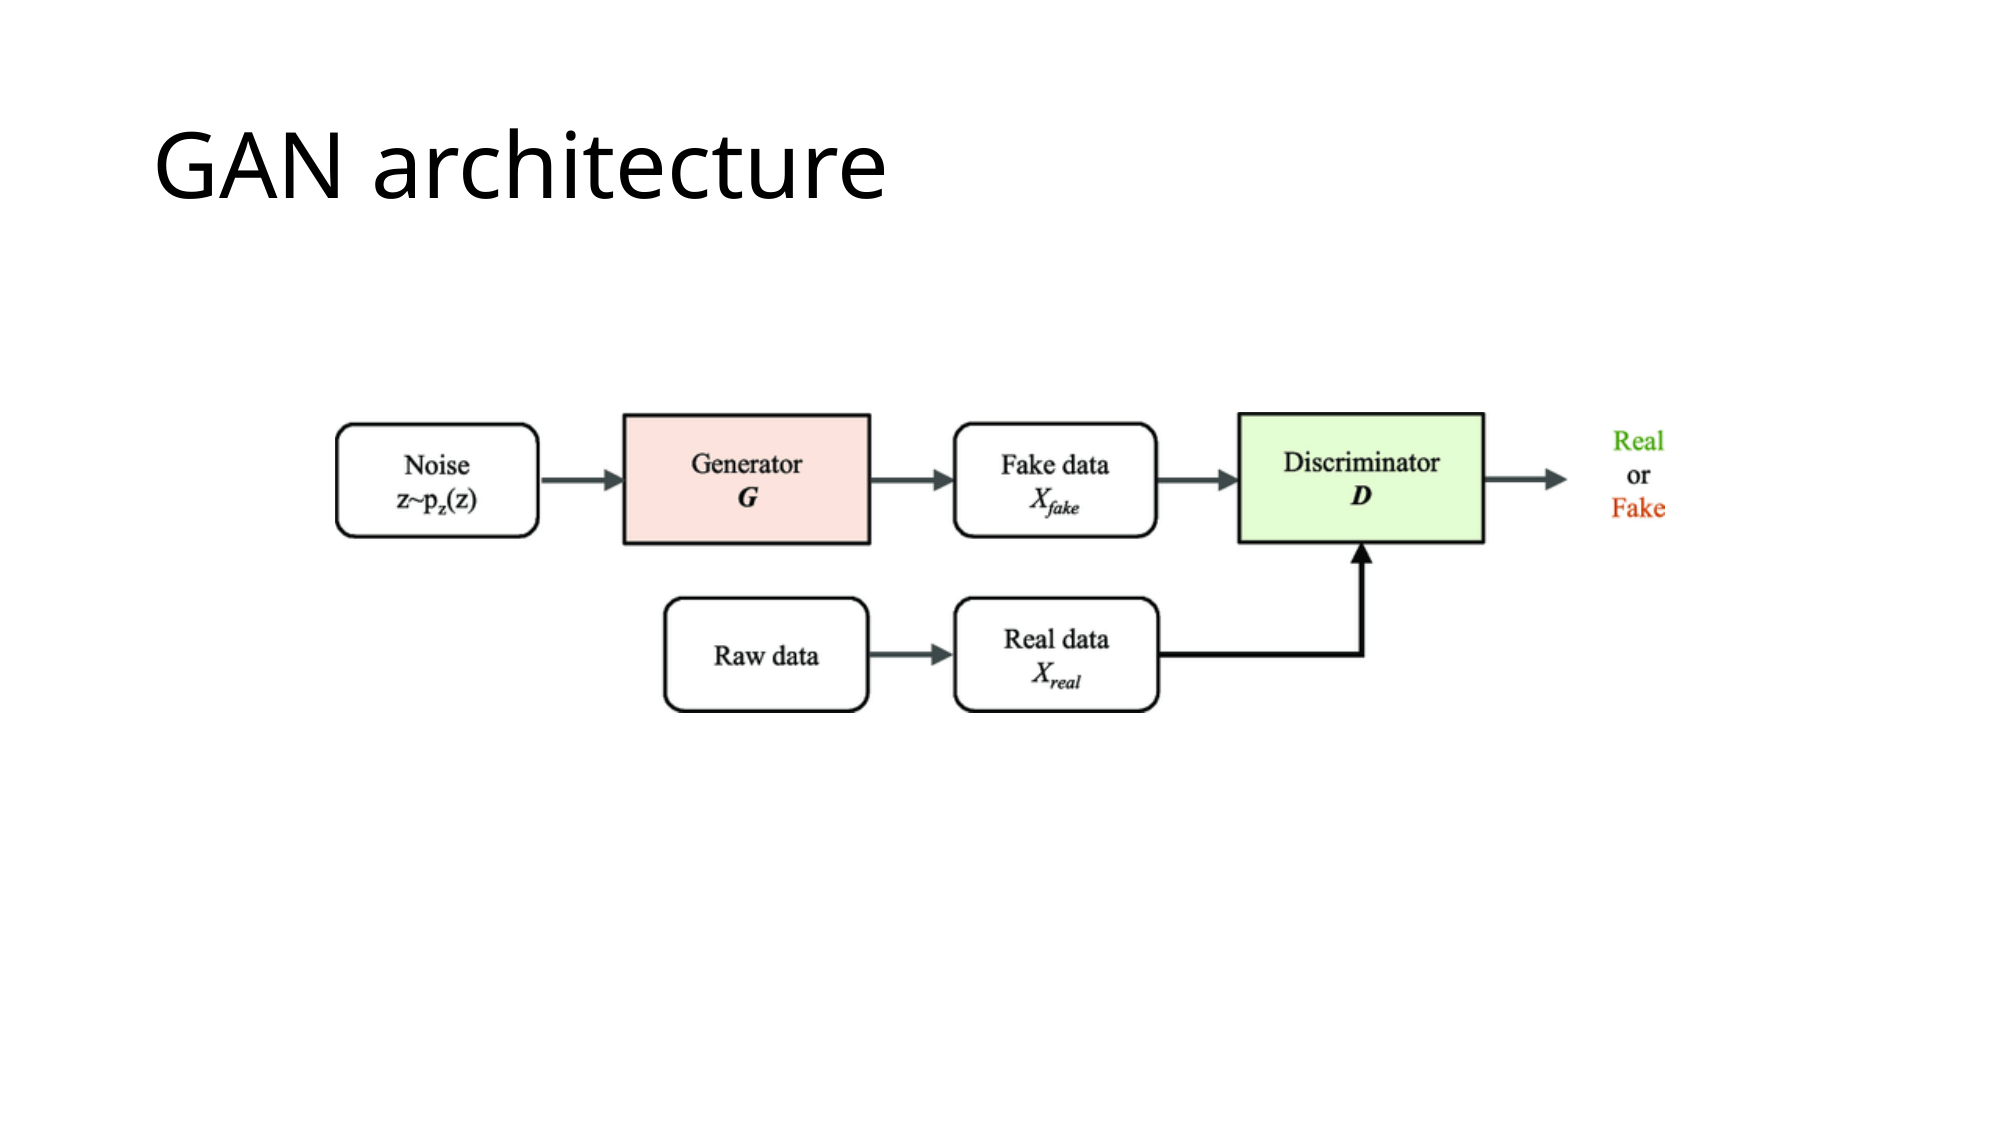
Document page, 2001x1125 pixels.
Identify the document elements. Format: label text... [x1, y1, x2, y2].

title GAN architecture [137, 59, 1863, 278]
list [335, 411, 1665, 713]
